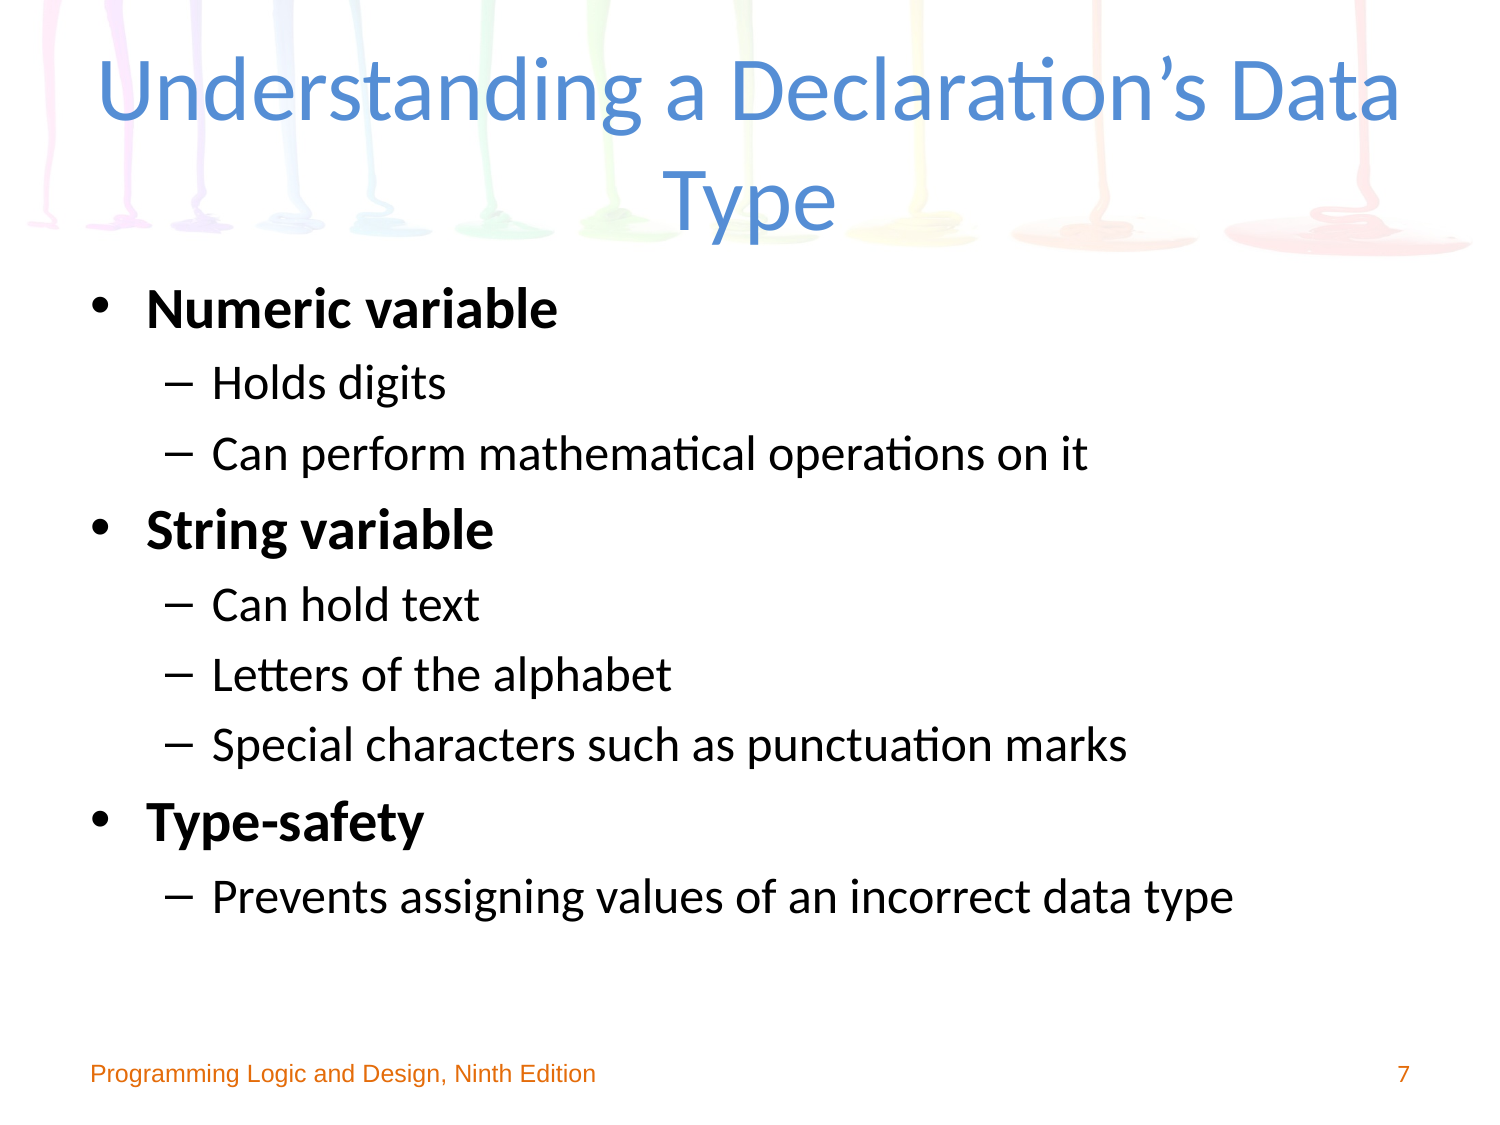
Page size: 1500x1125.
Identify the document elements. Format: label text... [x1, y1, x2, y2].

picture [0, 0, 1500, 263]
list Numeric variable Holds digits Can perform mathematical operations on it String variable Can hold text Letters of the alphabet Special characters such as punctuation marks Type-safety Prevents assigning values of an incorrect data type [74, 262, 1426, 1006]
slide_number 7 [1074, 1042, 1425, 1103]
footer Programming Logic and Design, Ninth Edition [75, 1042, 988, 1103]
title Understanding a Declaration’s Data Type [74, 44, 1426, 233]
